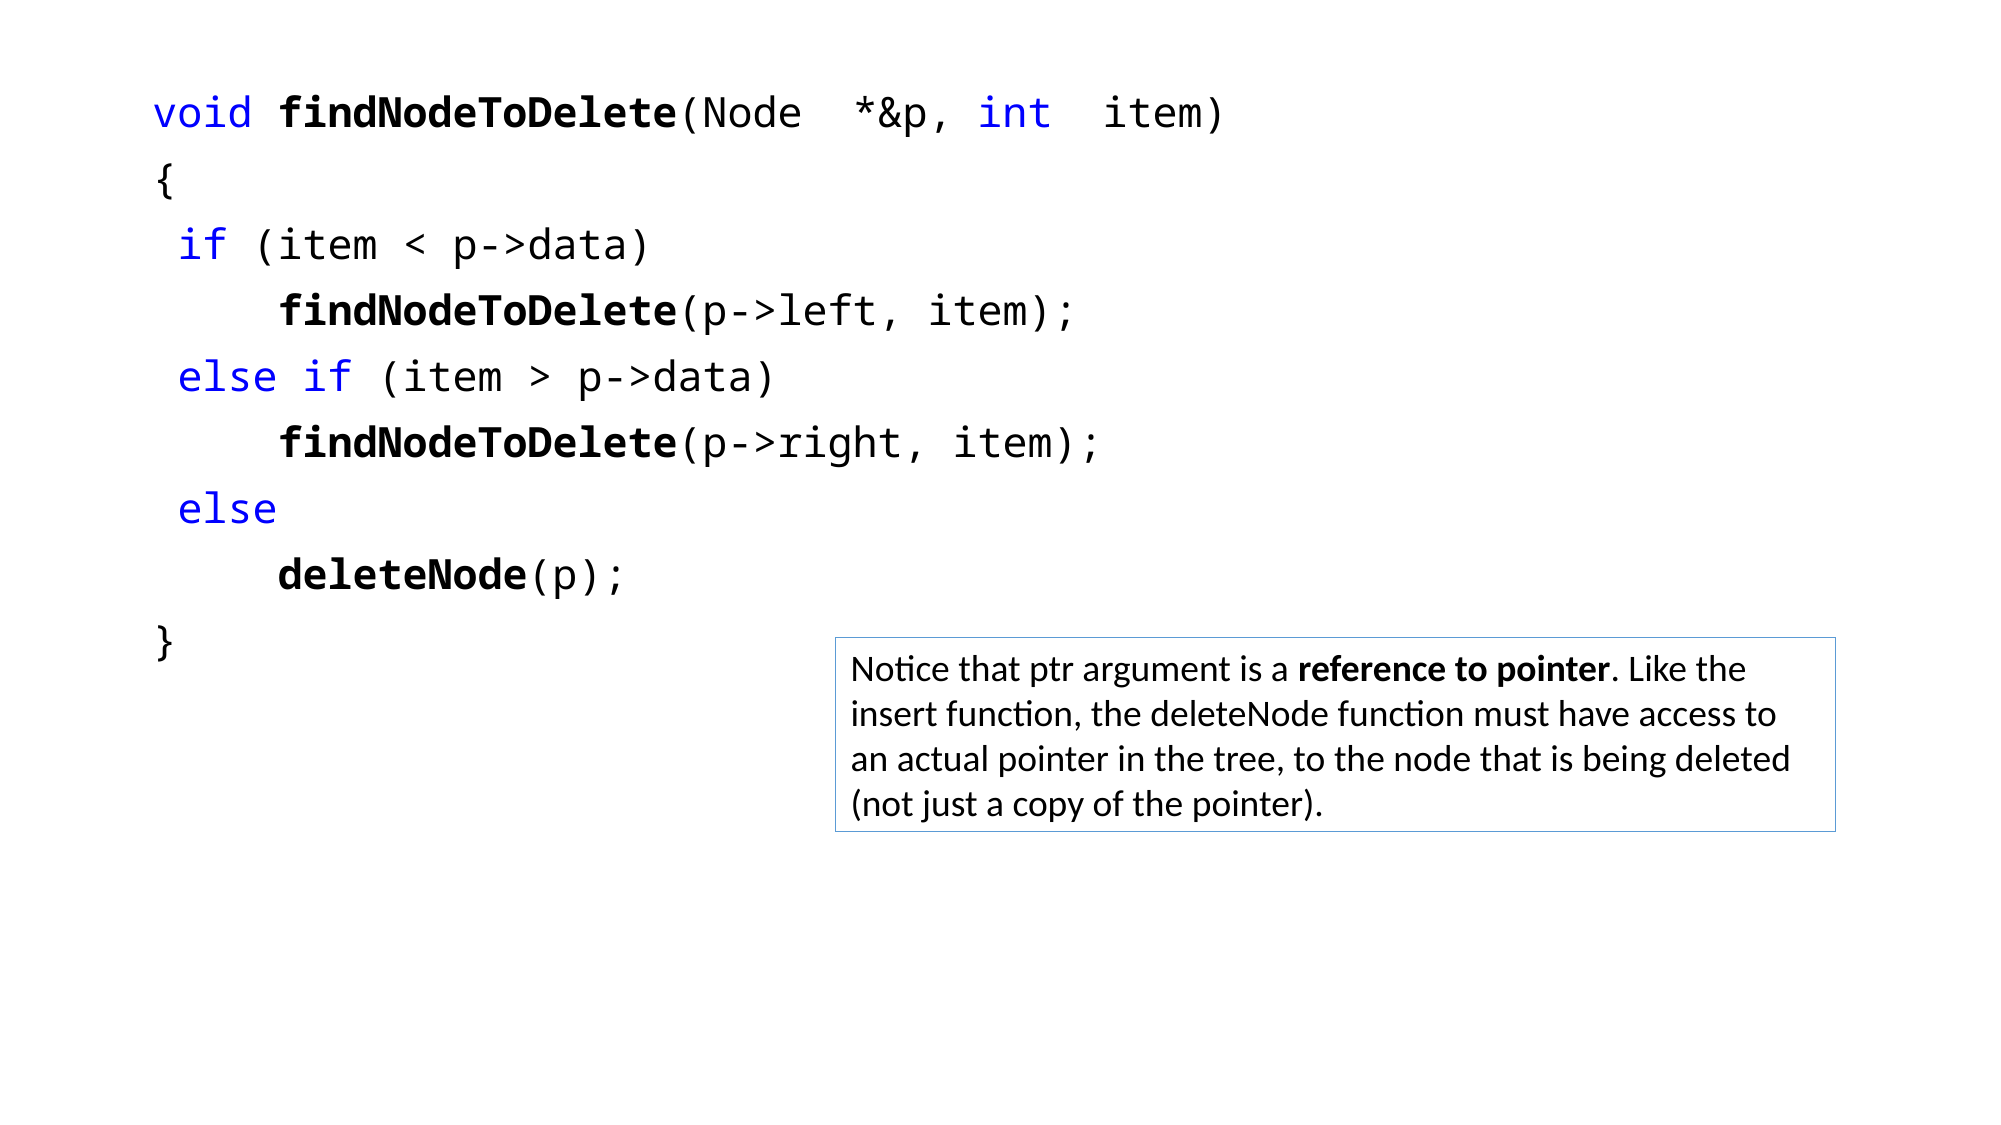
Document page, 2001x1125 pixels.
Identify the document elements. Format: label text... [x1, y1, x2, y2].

text_box Notice that ptr argument is a reference to pointer. Like the insert function, the deleteNode function must have access to an actual pointer in the tree, to the node that is being deleted (not just a copy of the pointer). [835, 637, 1836, 832]
list void findNodeToDelete(Node *&p, int item) { if (item < p->data) findNodeToDelete(p->left, item); else if (item > p->data) findNodeToDelete(p->right, item); else deleteNode(p); } [137, 84, 1863, 1125]
